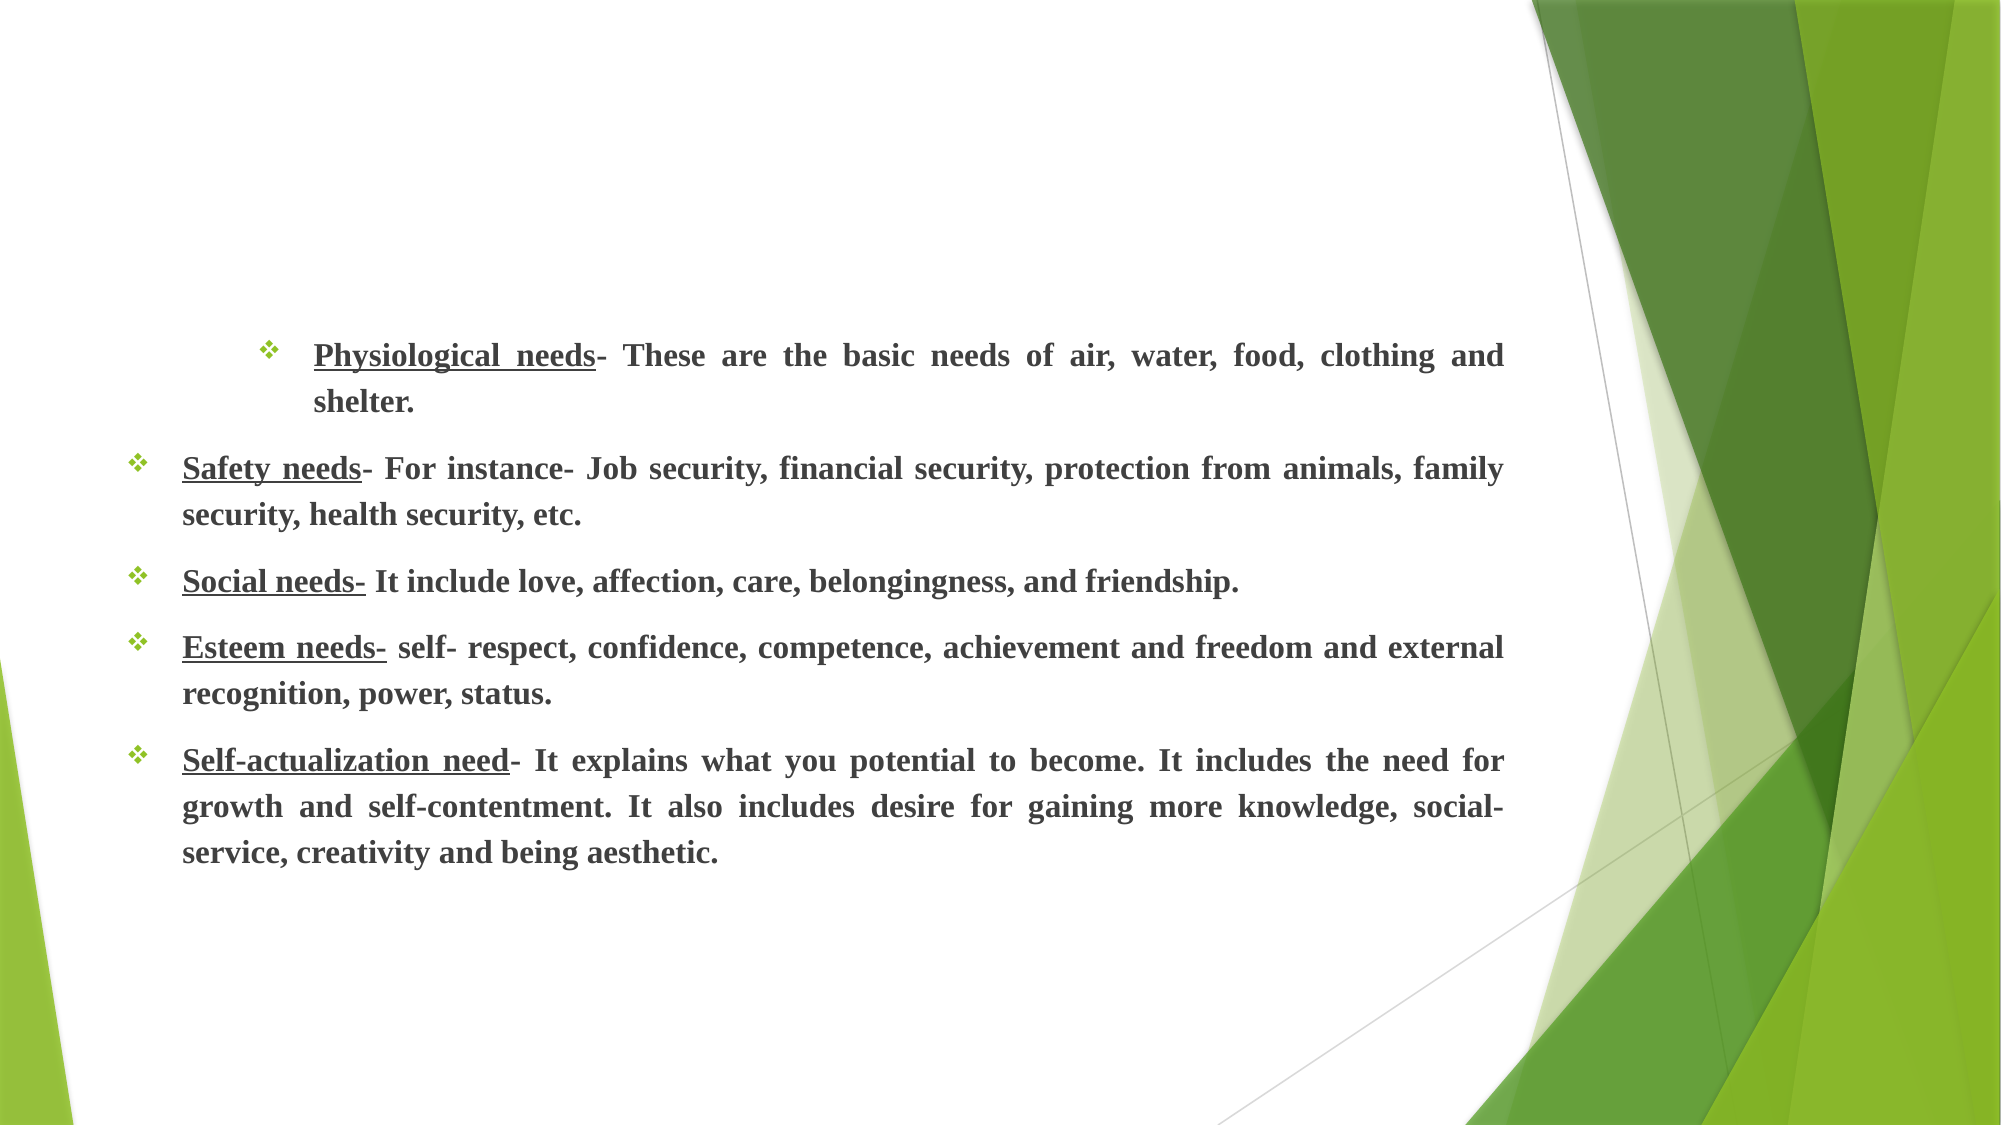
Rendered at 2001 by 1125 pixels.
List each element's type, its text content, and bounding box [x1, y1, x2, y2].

list Physiological needs- These are the basic needs of air, water, food, clothing and shelter. Safety needs- For instance- Job security, financial security, protection from animals, family security, health security, etc. Social needs- It include love, affection, care, belongingness, and friendship. Esteem needs- self- respect, confidence, competence, achievement and freedom and external recognition, power, status. Self-actualization need- It explains what you potential to become. It includes the need for growth and self-contentment. It also includes desire for gaining more knowledge, social- service, creativity and being aesthetic. [111, 125, 1522, 991]
